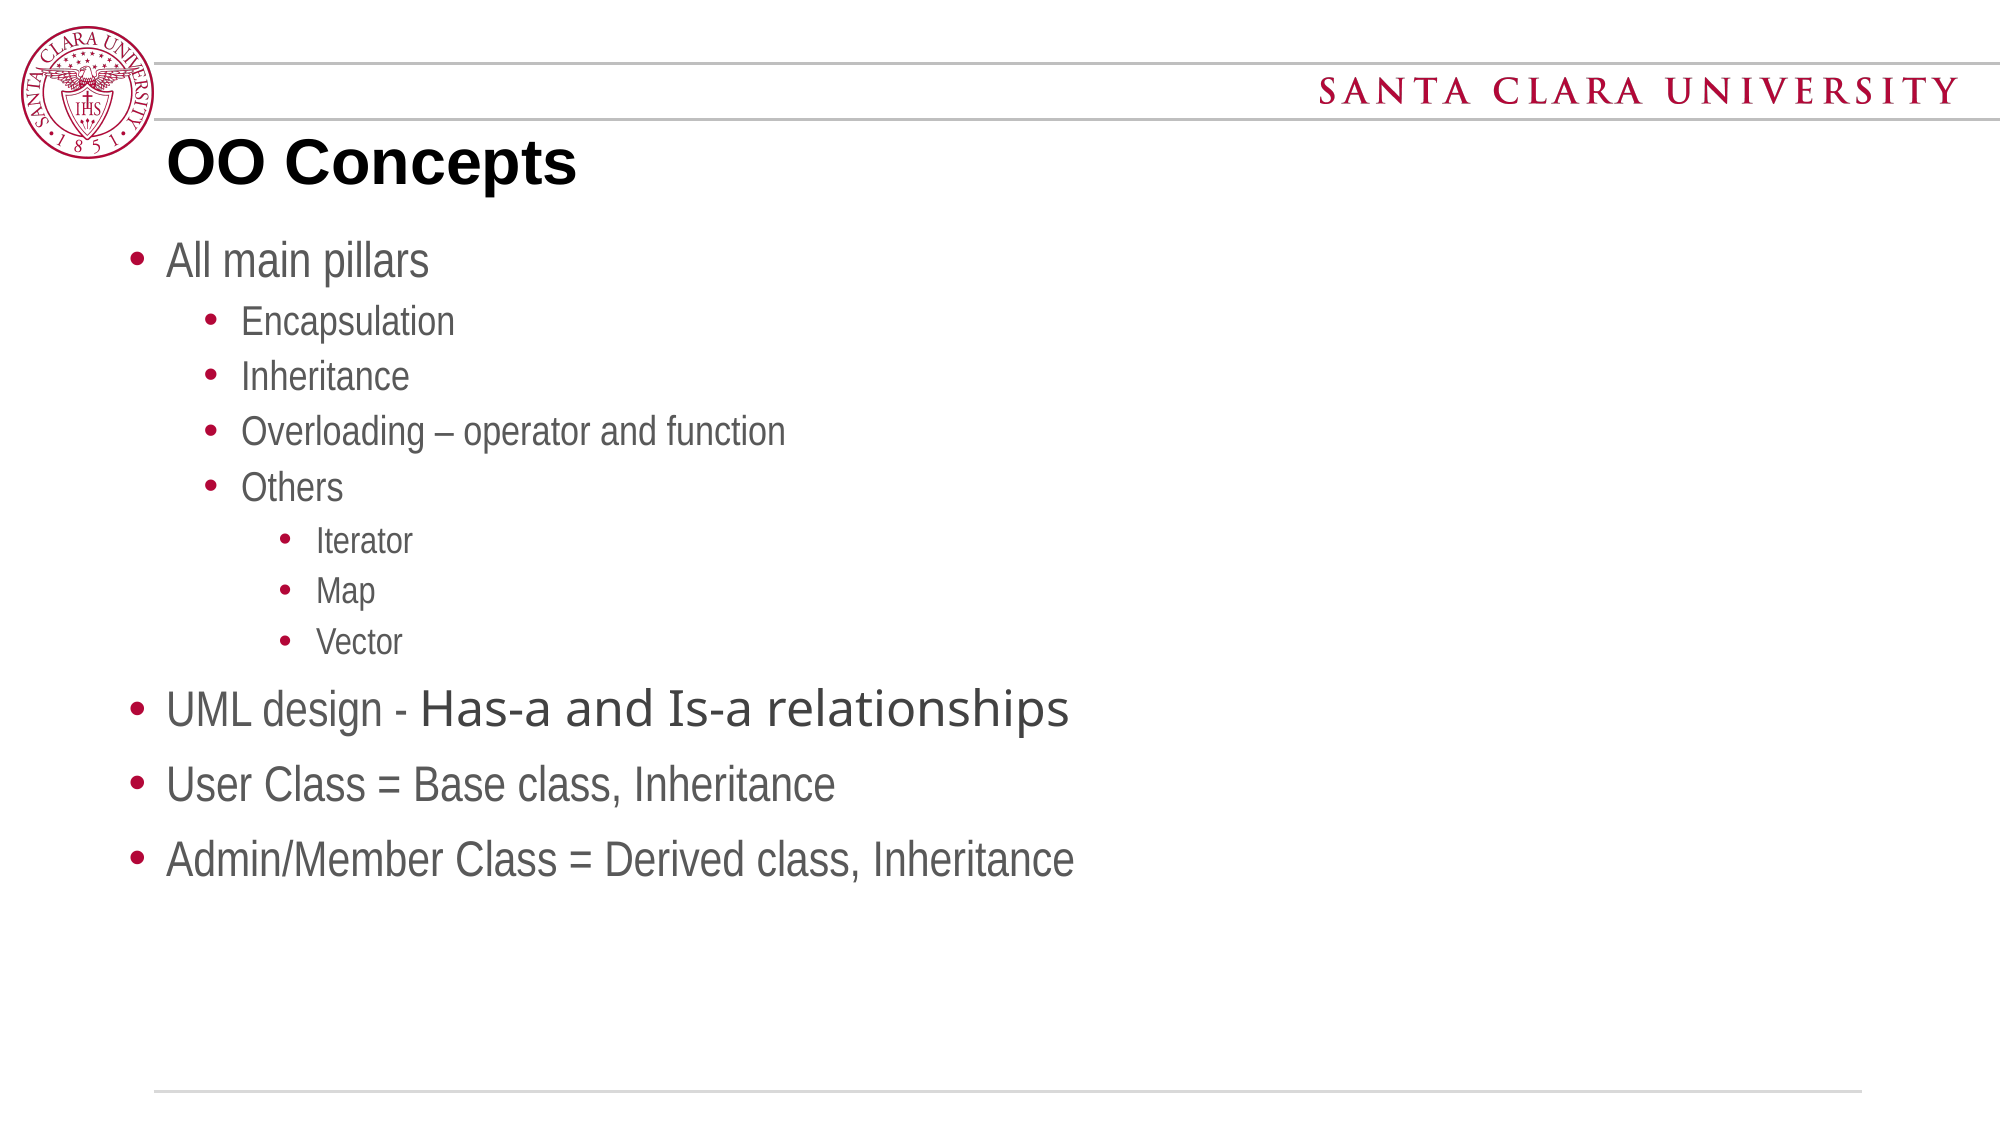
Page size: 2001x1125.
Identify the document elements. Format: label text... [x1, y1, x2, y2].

title OO Concepts [151, 120, 1861, 207]
picture [1320, 77, 1958, 104]
list All main pillars Encapsulation Inheritance Overloading – operator and function Others Iterator Map Vector UML design - Has-a and Is-a relationships User Class = Base class, Inheritance Admin/Member Class = Derived class, Inheritance [113, 227, 1899, 1029]
picture [21, 26, 154, 159]
